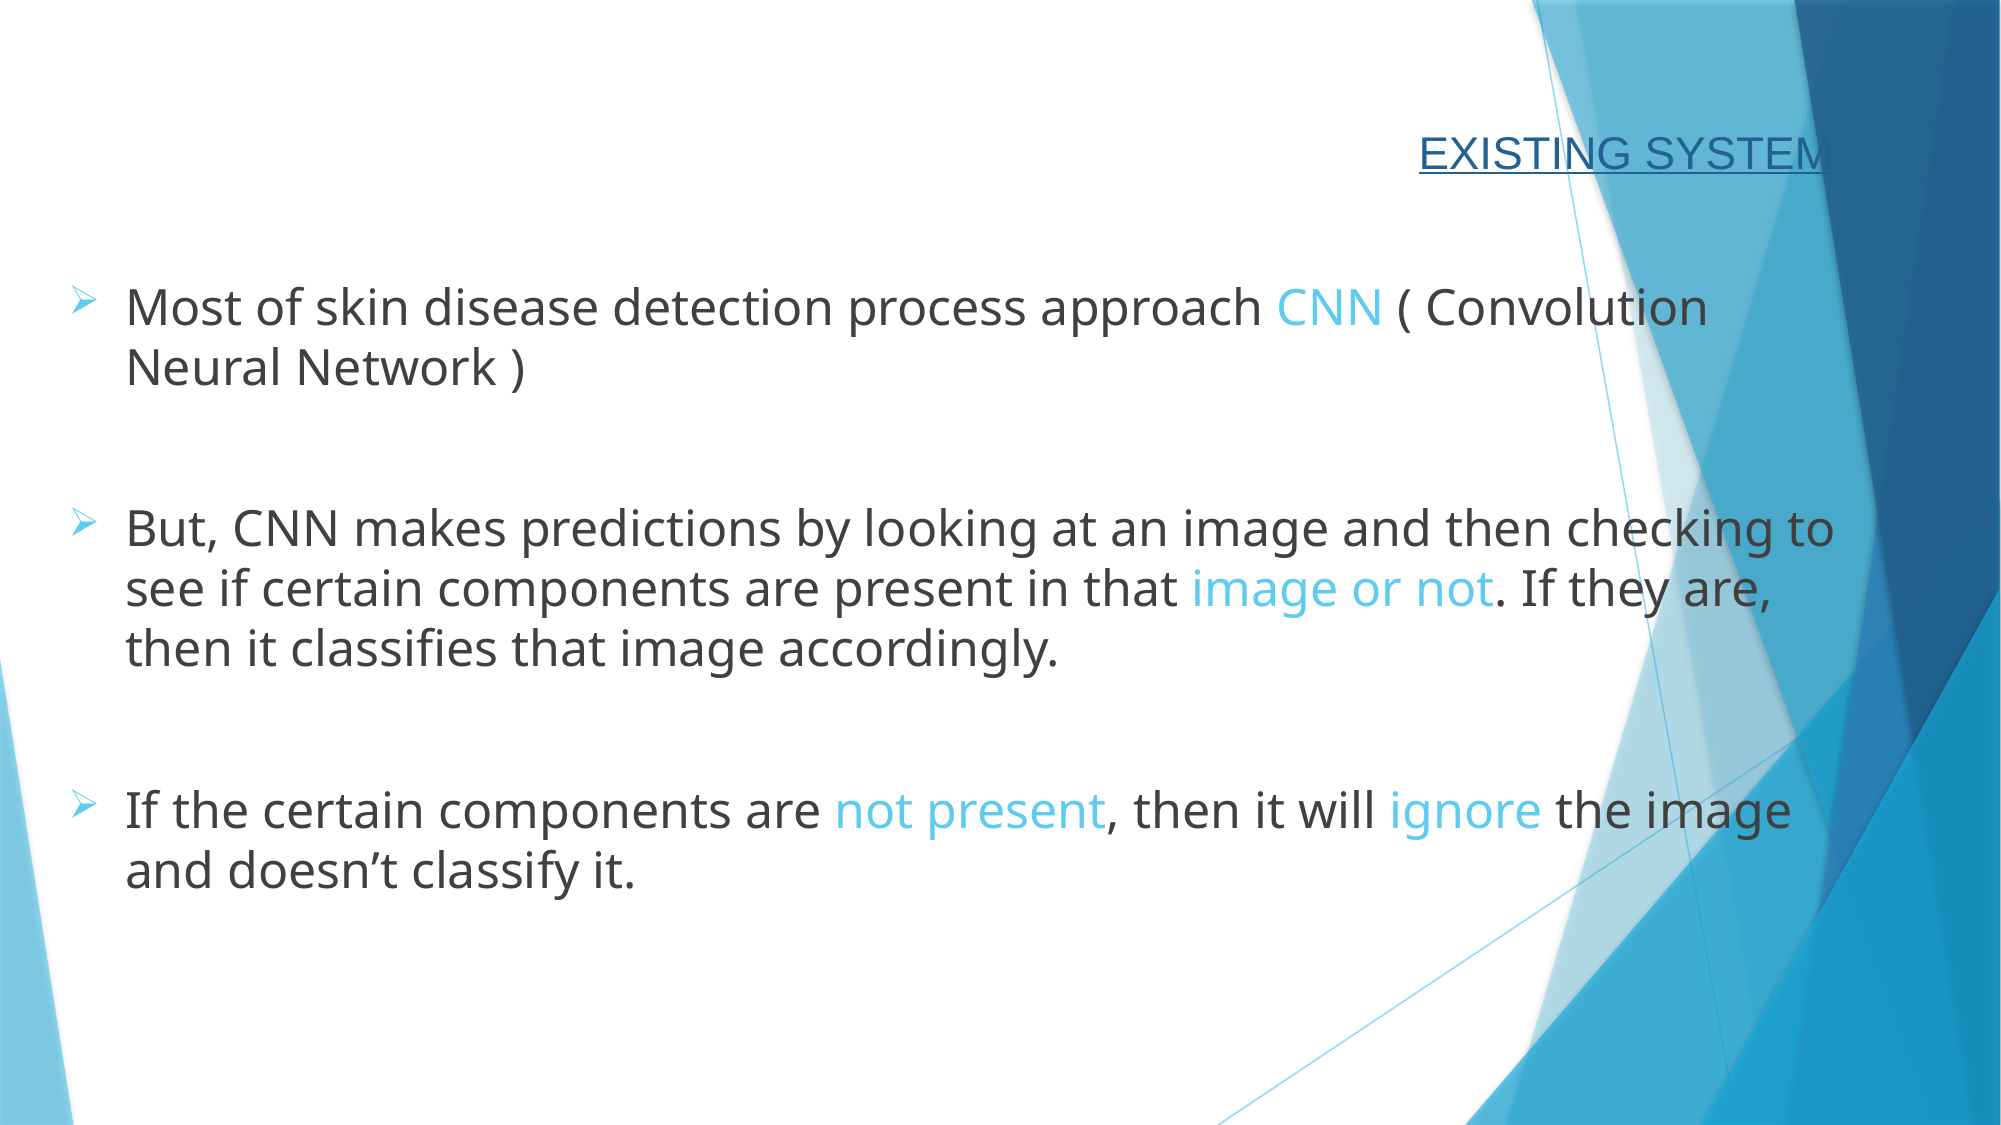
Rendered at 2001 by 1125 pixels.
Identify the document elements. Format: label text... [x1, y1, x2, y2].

list EXISTING SYSTEM Most of skin disease detection process approach CNN ( Convolution Neural Network ) But, CNN makes predictions by looking at an image and then checking to see if certain components are present in that image or not. If they are, then it classifies that image accordingly. If the certain components are not present, then it will ignore the image and doesn’t classify it. [53, 40, 1887, 1016]
